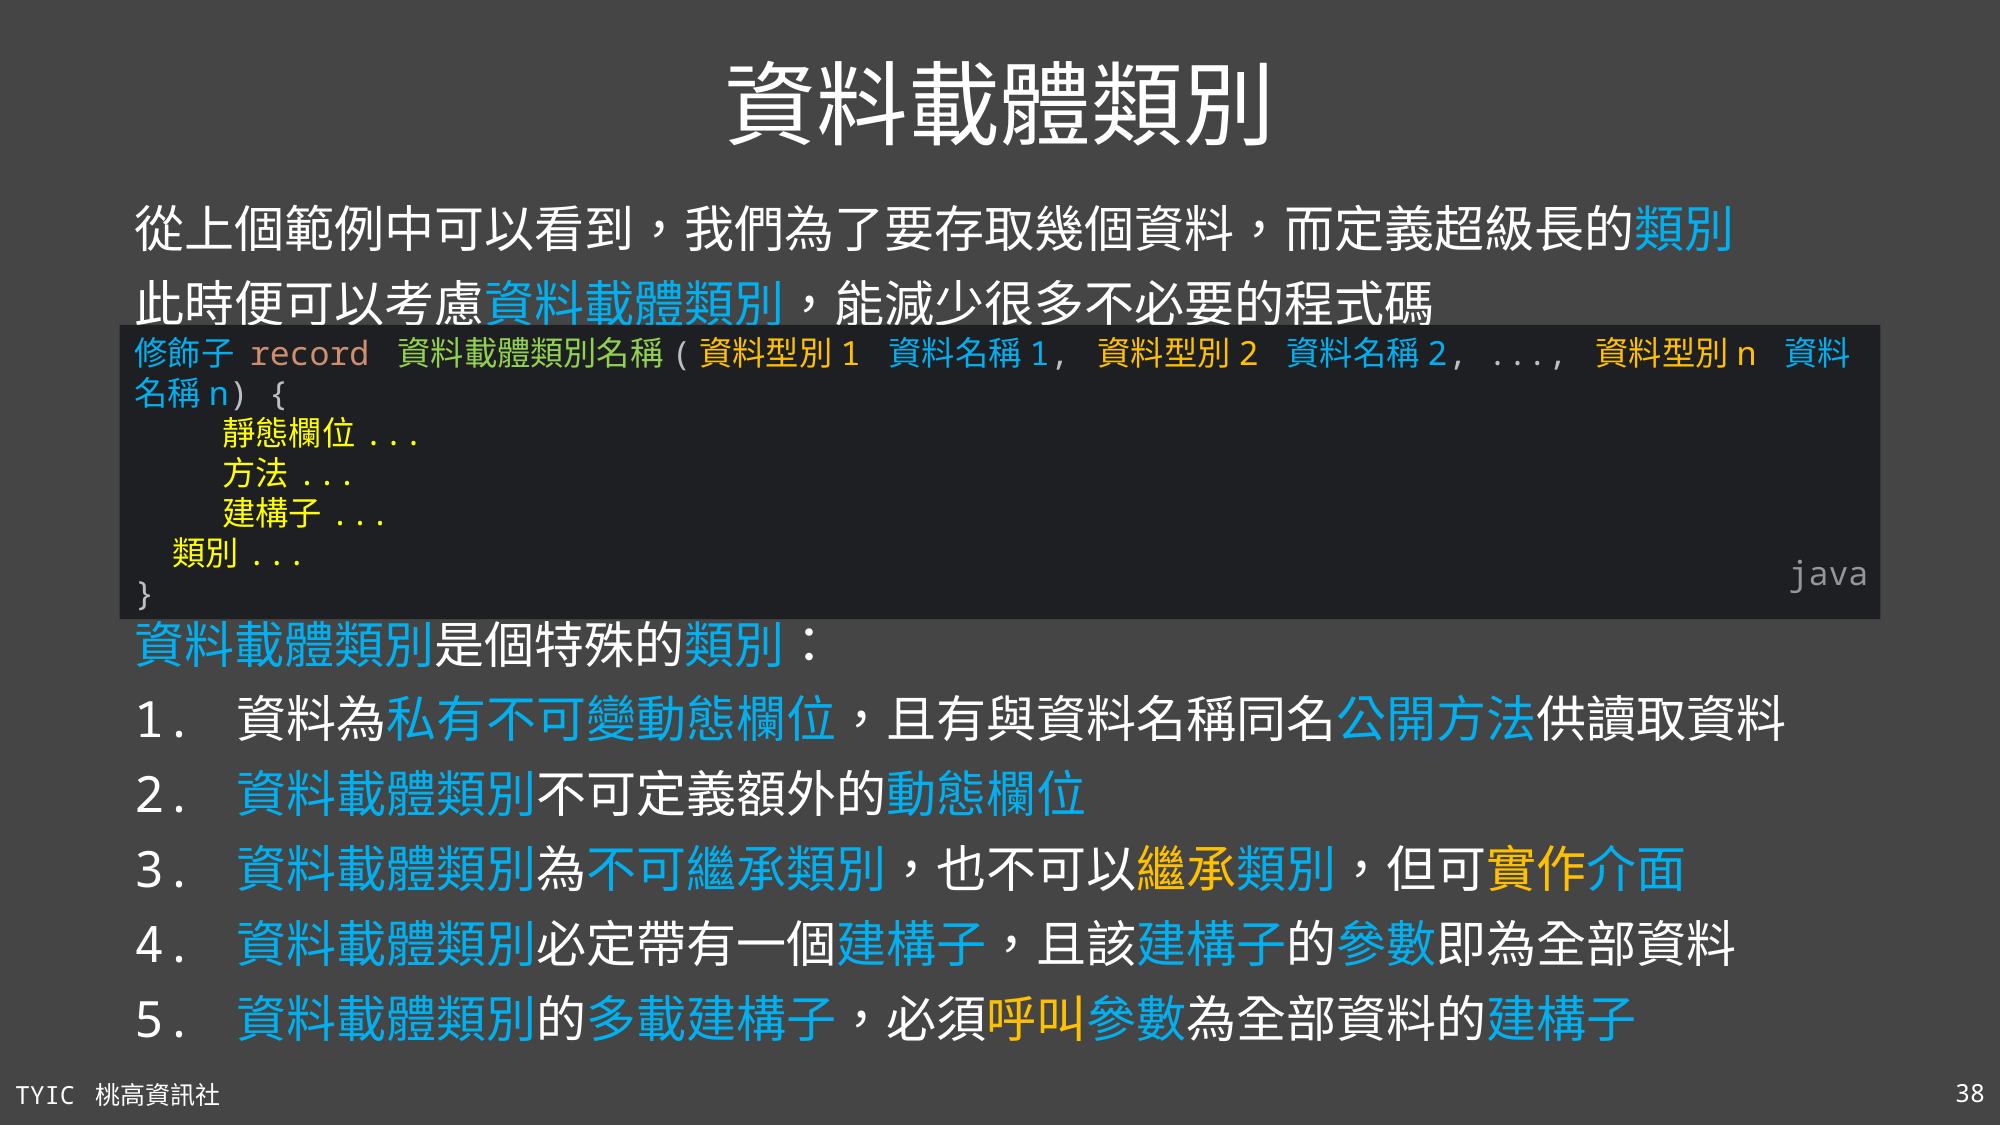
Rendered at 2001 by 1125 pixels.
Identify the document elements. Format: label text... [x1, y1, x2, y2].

text_box 資料載體類別是個特殊的類別： 1. 資料為私有不可變動態欄位，且有與資料名稱同名公開方法供讀取資料 2. 資料載體類別不可定義額外的動態欄位 3. 資料載體類別為不可繼承類別，也不可以繼承類別，但可實作介面 4. 資料載體類別必定帶有一個建構子，且該建構子的參數即為全部資料 5. 資料載體類別的多載建構子，必須呼叫參數為全部資料的建構子 [119, 620, 1881, 1074]
list 從上個範例中可以看到，我們為了要存取幾個資料，而定義超級長的類別 此時便可以考慮資料載體類別，能減少很多不必要的程式碼 [119, 196, 1881, 324]
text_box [119, 343, 1881, 601]
title 資料載體類別 [137, 0, 1863, 196]
